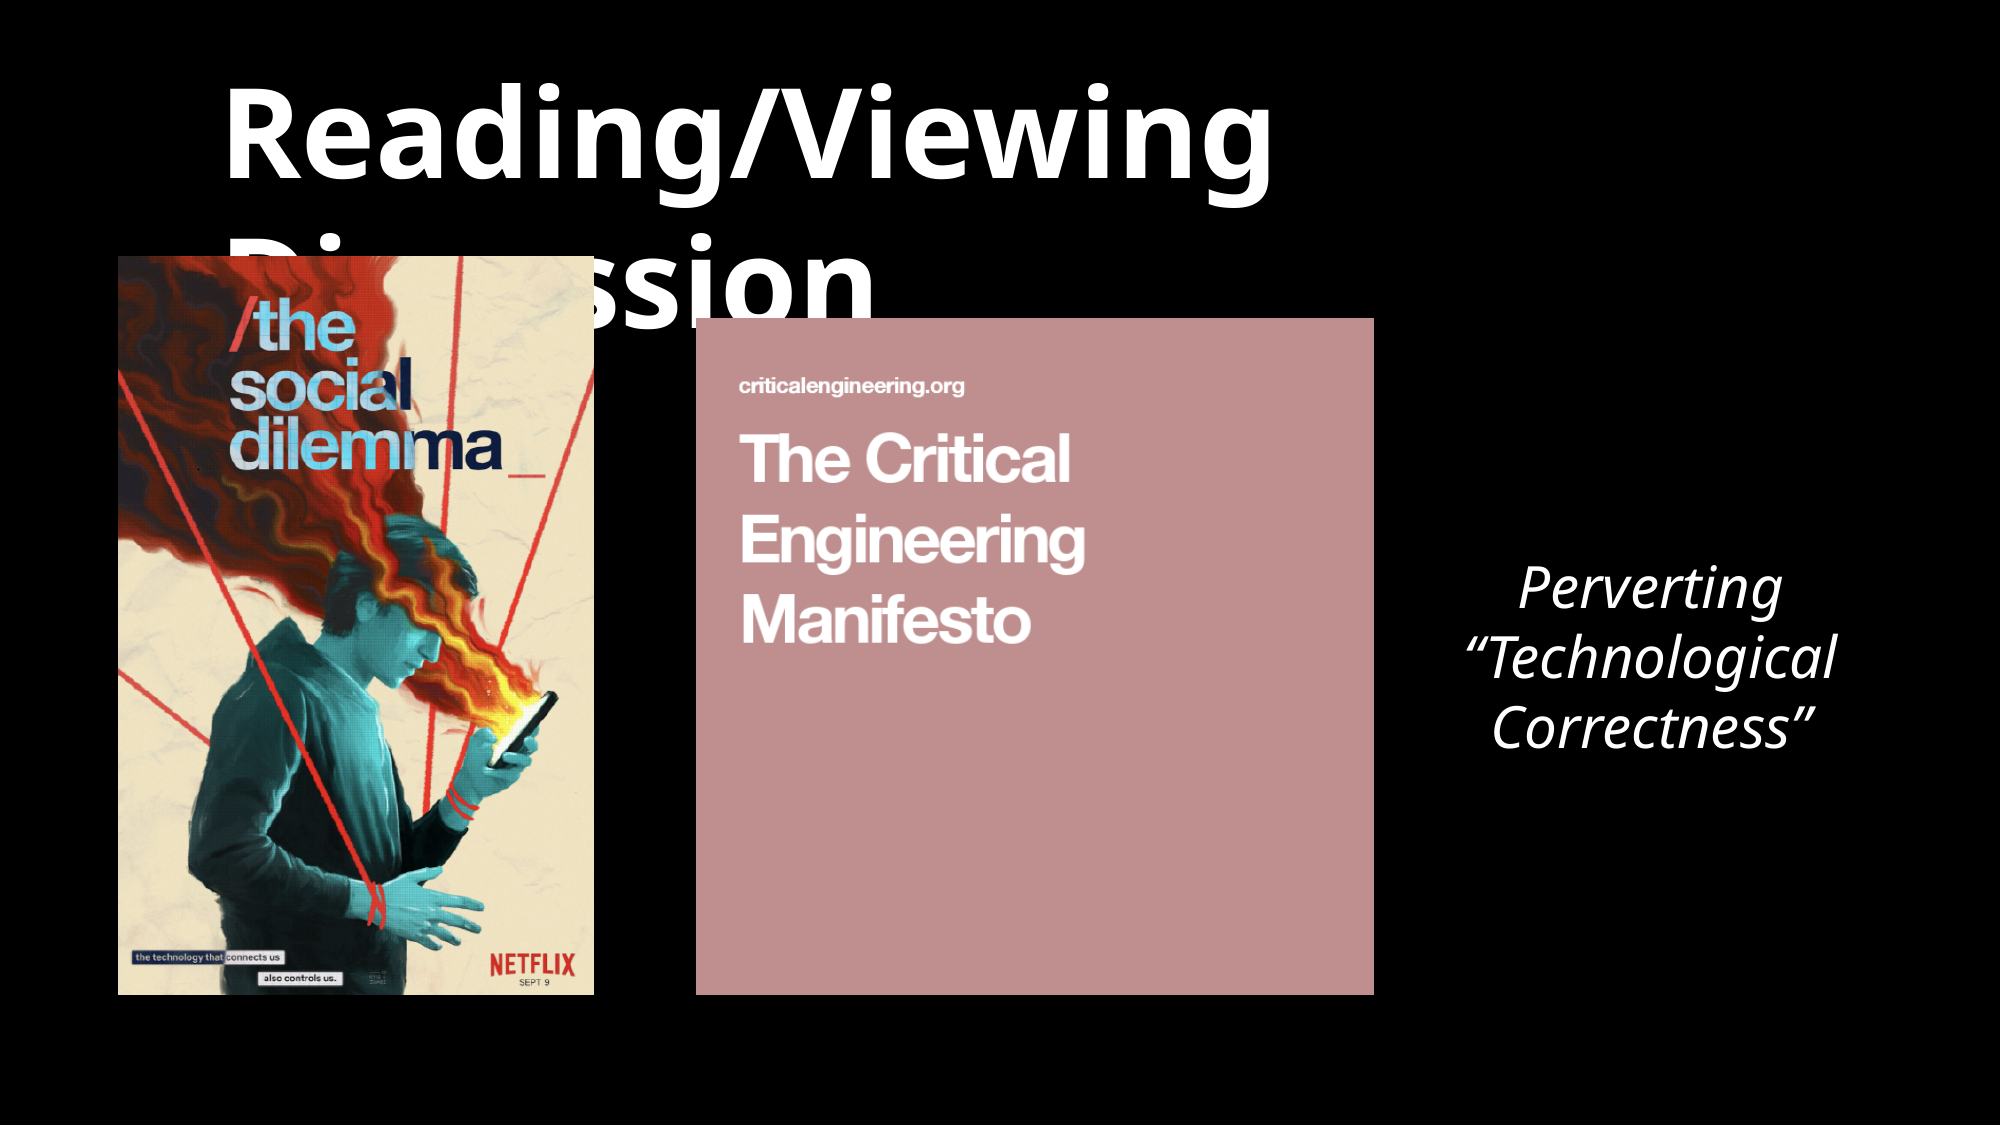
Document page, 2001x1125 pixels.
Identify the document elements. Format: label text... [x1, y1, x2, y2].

picture [118, 256, 594, 995]
text_box Reading/Viewing Discussion [204, 45, 1961, 361]
picture [696, 318, 1374, 995]
text_box Perverting “Technological Correctness” [1395, 543, 1907, 768]
